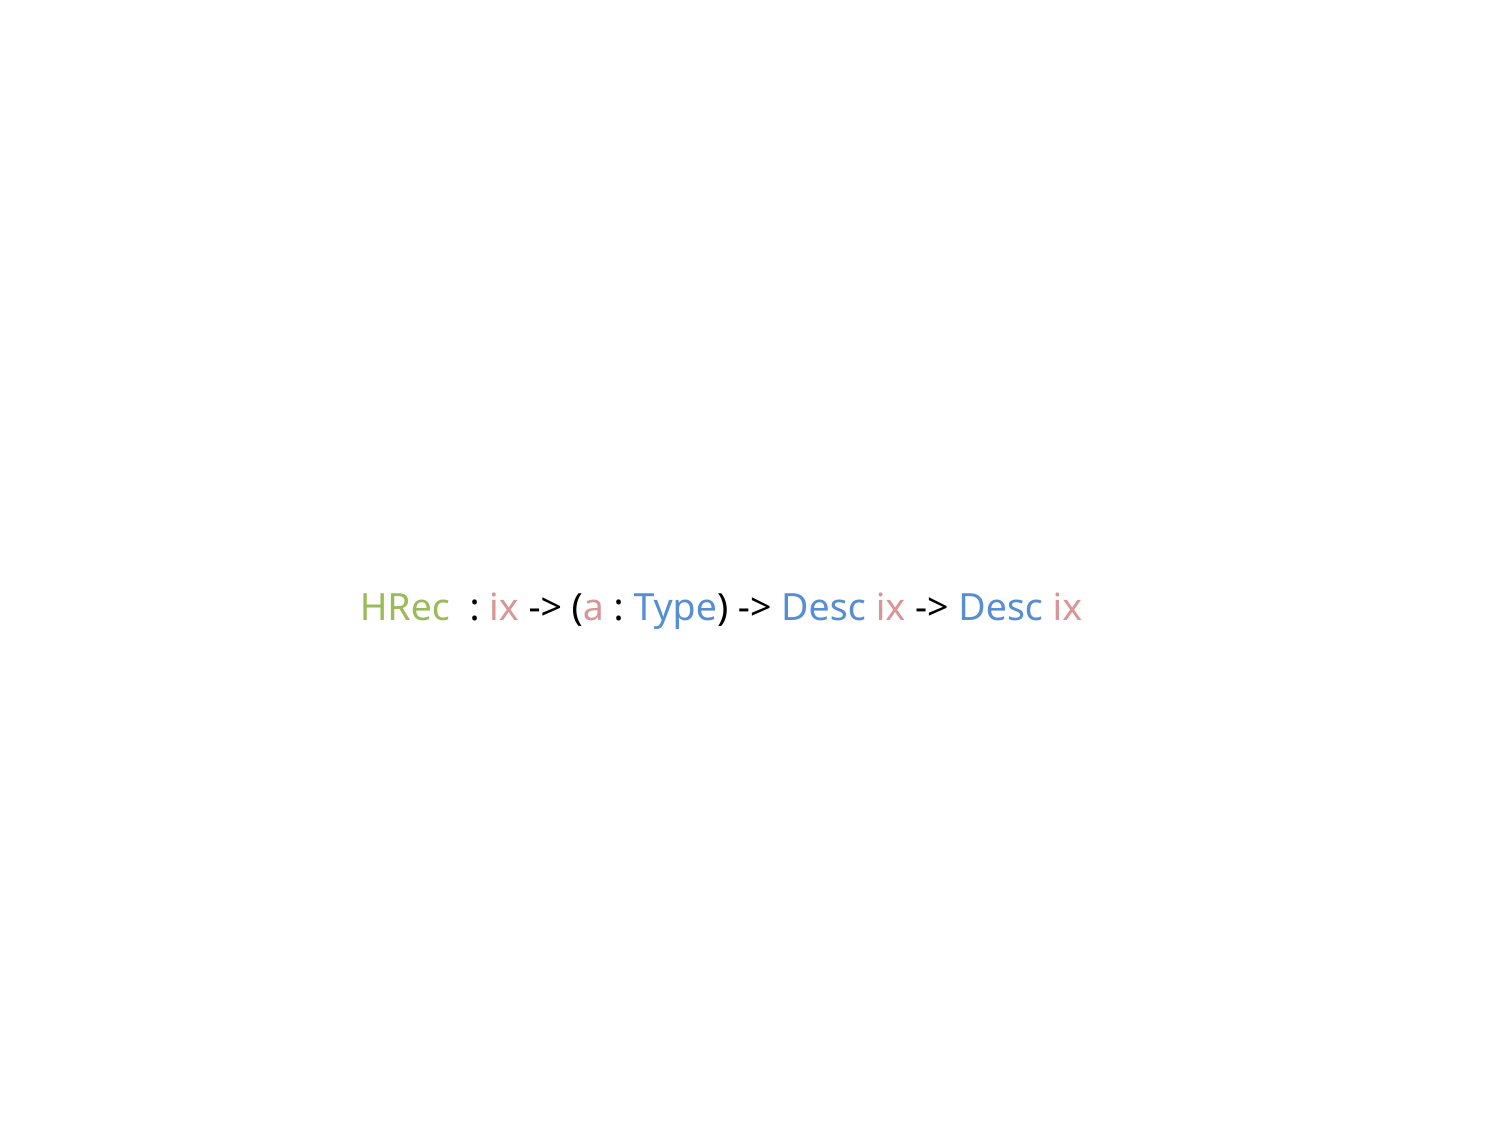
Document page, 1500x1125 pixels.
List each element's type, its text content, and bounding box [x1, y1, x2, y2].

text_box HRec : ix -> (a : Type) -> Desc ix -> Desc ix [345, 575, 1108, 635]
